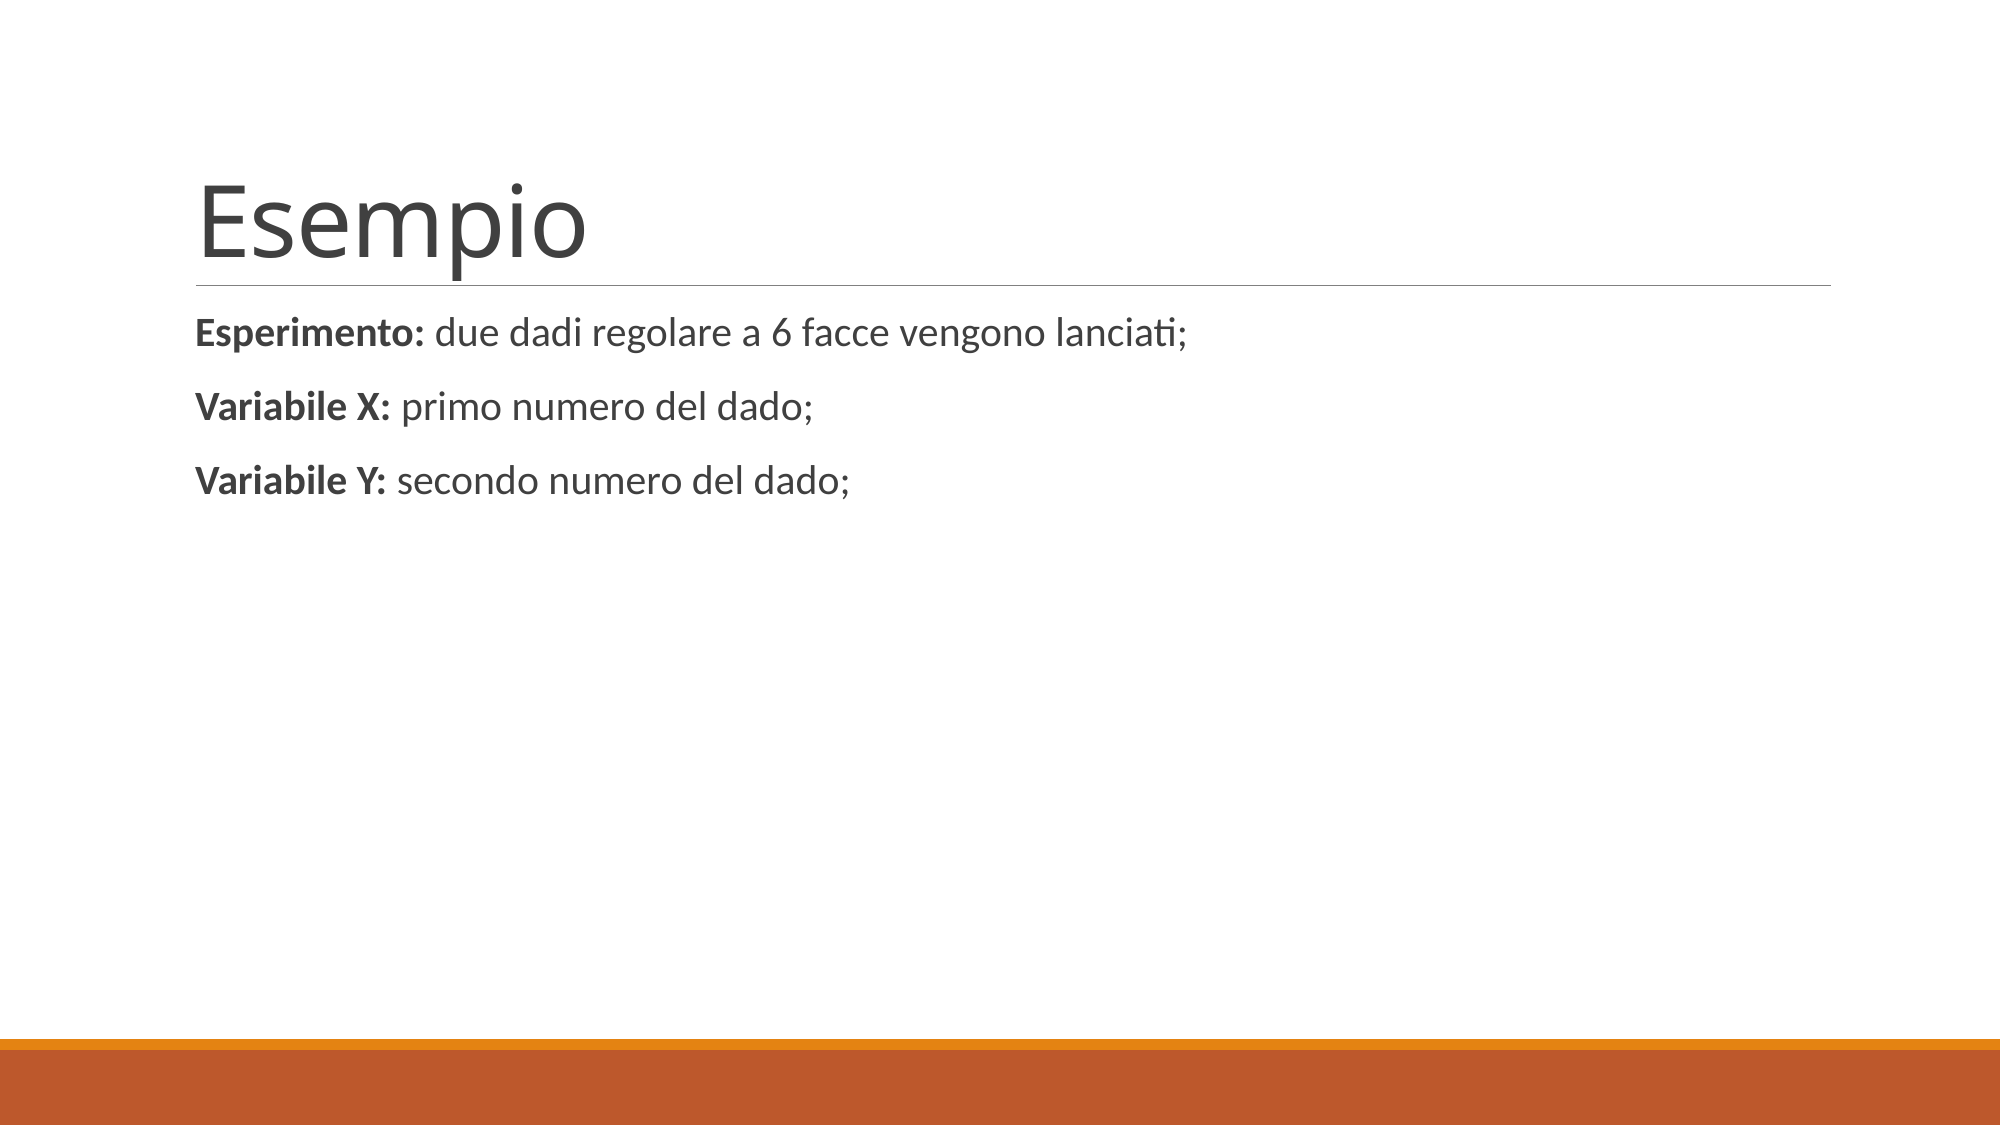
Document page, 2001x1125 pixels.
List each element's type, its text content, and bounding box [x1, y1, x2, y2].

title Esempio [180, 47, 1830, 285]
